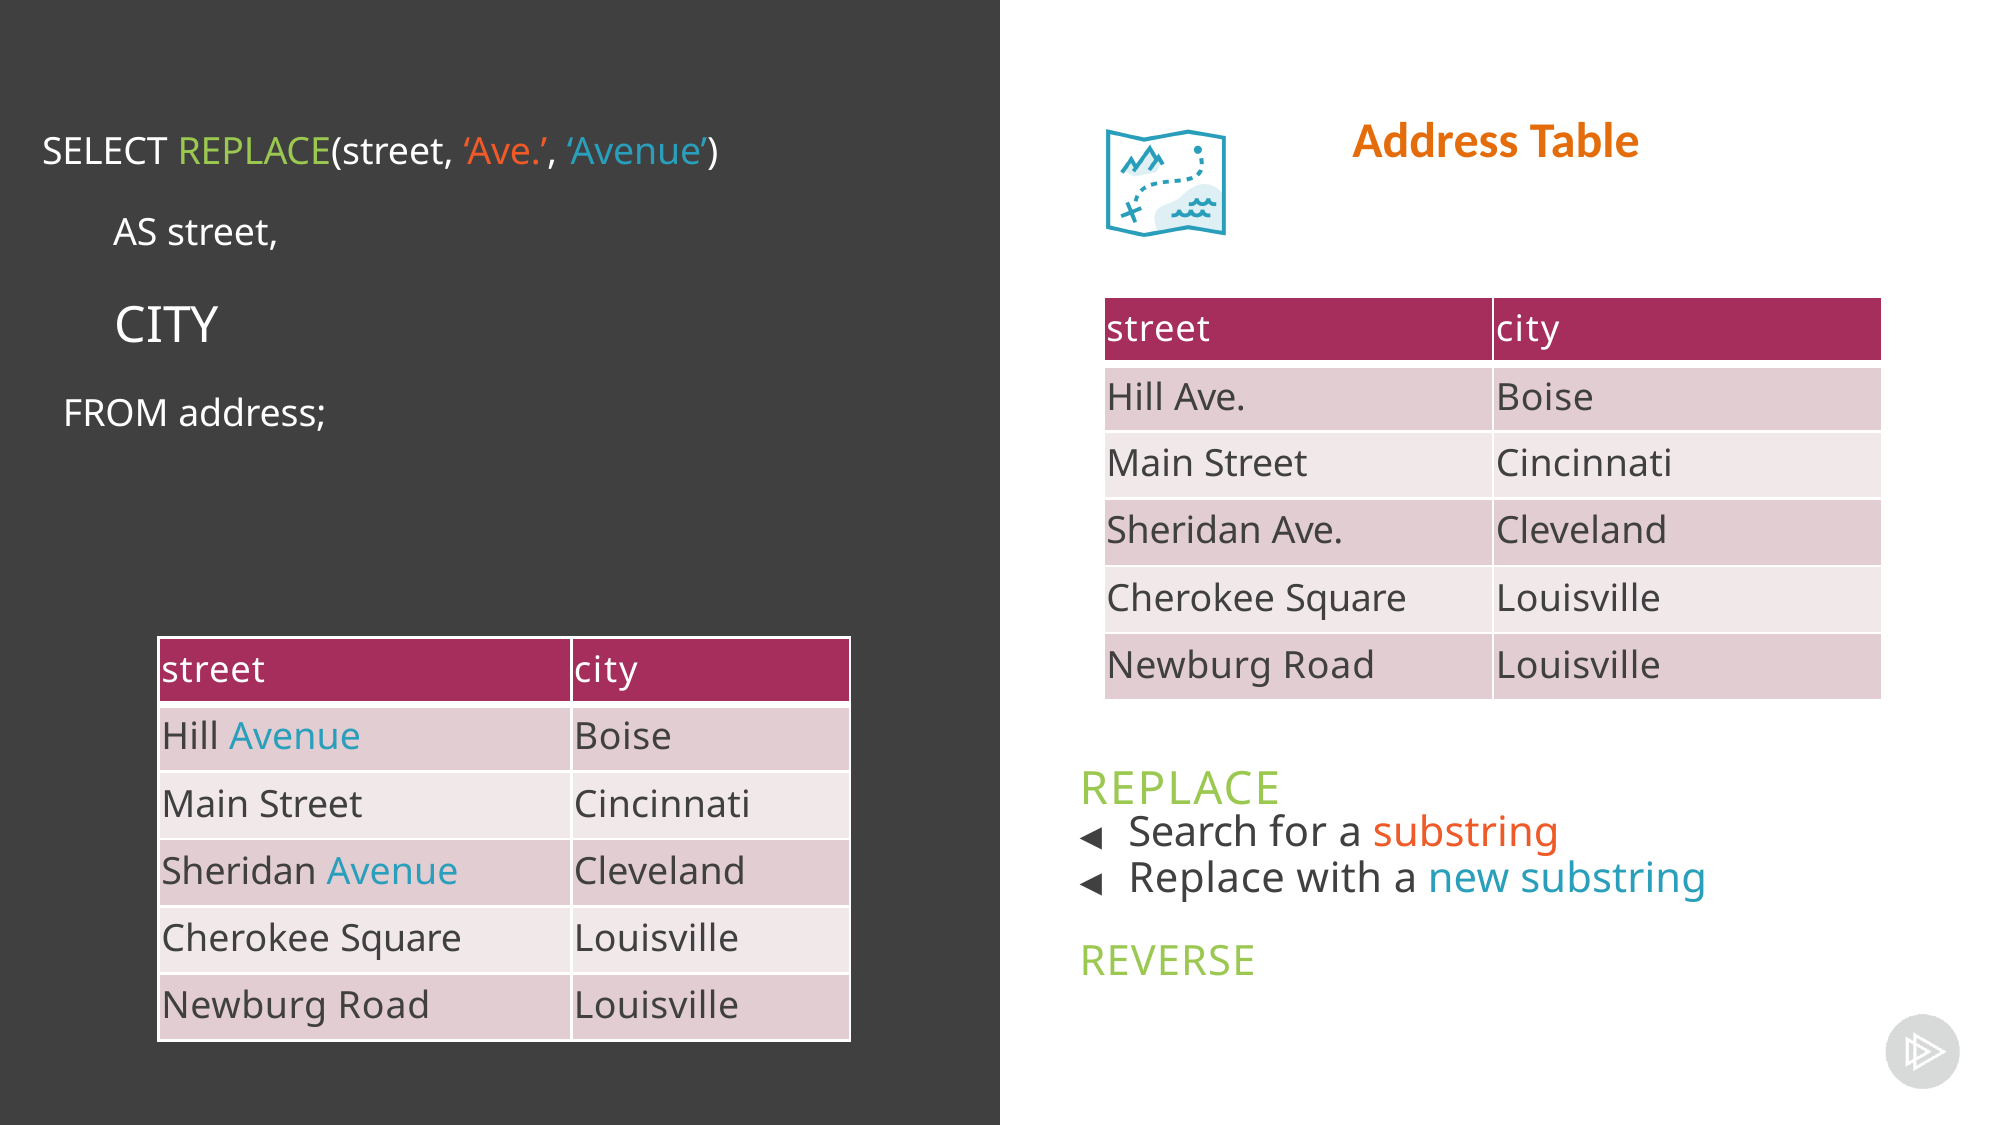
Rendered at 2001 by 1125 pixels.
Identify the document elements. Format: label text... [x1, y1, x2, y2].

picture [1106, 128, 1226, 237]
text_box SELECT REPLACE(street, ‘Ave.’, ‘Avenue’) [40, 124, 770, 172]
table_header street [160, 639, 570, 701]
table_cell Louisville [573, 975, 849, 1039]
table_header street [1105, 298, 1492, 360]
text_box REPLACE ◀ Search for a substring ◀ Replace with a new substring REVERSE [1077, 761, 1743, 985]
table_cell Newburg Road [1105, 634, 1492, 699]
table_cell Louisville [573, 908, 849, 972]
text_box [0, 0, 1000, 1125]
table_cell Cleveland [1494, 500, 1881, 565]
table_header city [573, 639, 849, 701]
picture [1885, 1014, 1960, 1089]
table_cell Hill Avenue [160, 708, 570, 770]
table_cell Cincinnati [573, 773, 849, 838]
table_cell Sheridan Avenue [160, 840, 570, 905]
table_cell Main Street [1105, 433, 1492, 497]
table_header city [1494, 298, 1881, 360]
table_cell Boise [573, 708, 849, 770]
table_cell Cherokee Square [1105, 567, 1492, 632]
table_cell Louisville [1494, 634, 1881, 699]
table_cell Cleveland [573, 840, 849, 905]
table_cell Hill Ave. [1105, 368, 1492, 430]
table_cell Sheridan Ave. [1105, 500, 1492, 565]
text_box Address Table [1249, 99, 1743, 175]
table_cell Boise [1494, 368, 1881, 430]
table_cell Main Street [160, 773, 570, 838]
table_cell Newburg Road [160, 975, 570, 1039]
table_cell Louisville [1494, 567, 1881, 632]
table_cell Cincinnati [1494, 433, 1881, 497]
table_cell Cherokee Square [160, 908, 570, 972]
text_box AS street, CITY FROM address; [60, 206, 650, 435]
